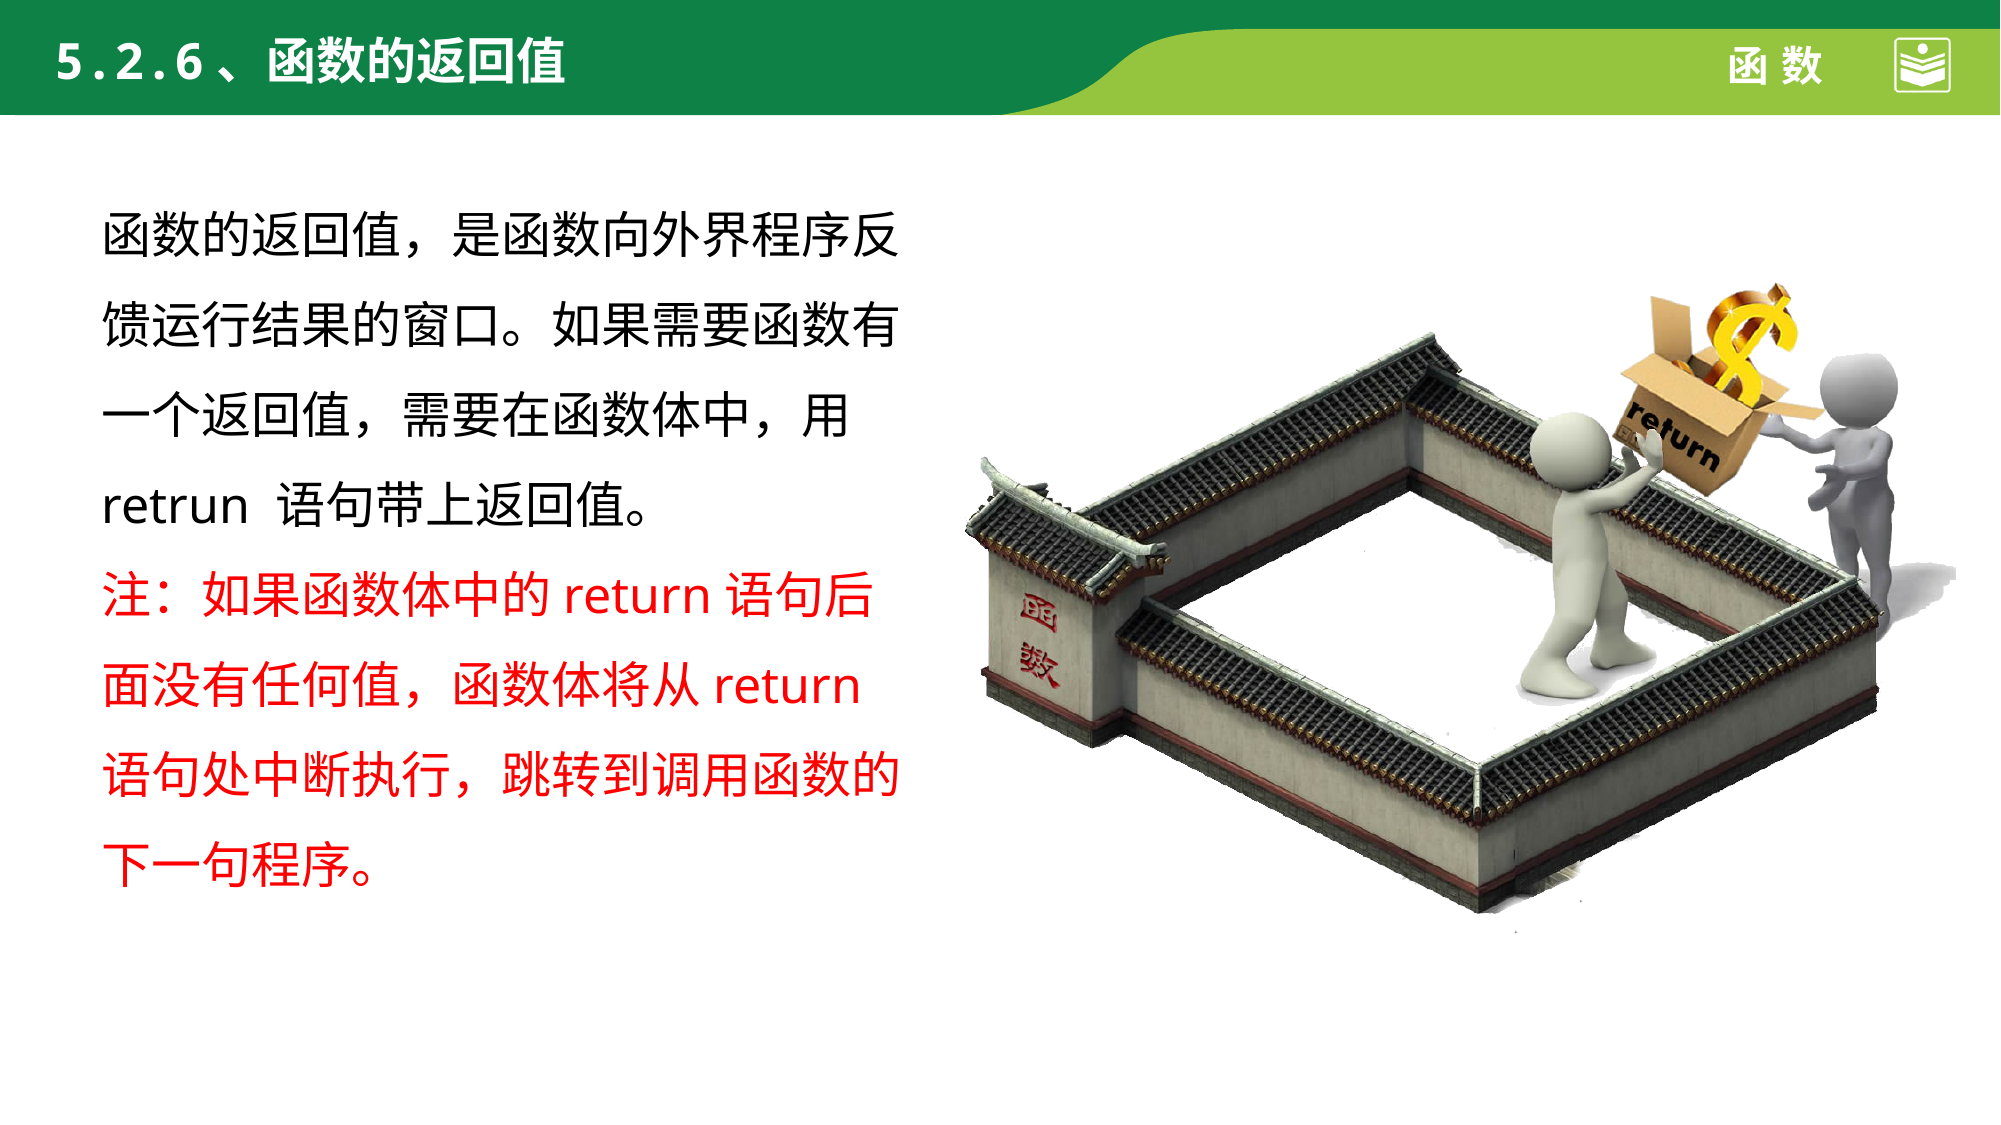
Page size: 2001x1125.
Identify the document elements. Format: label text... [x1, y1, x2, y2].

text_box 函数的返回值，是函数向外界程序反馈运行结果的窗口。如果需要函数有一个返回值，需要在函数体中，用retrun 语句带上返回值。 注：如果函数体中的return语句后面没有任何值，函数体将从return语句处中断执行，跳转到调用函数的下一句程序。 [86, 166, 927, 901]
text_box [999, 28, 2000, 116]
picture [965, 280, 1974, 946]
text_box 5.2.6、函数的返回值 [39, 21, 606, 97]
text_box [0, 0, 2000, 116]
picture [1893, 37, 1951, 93]
text_box 函数 [1712, 32, 1838, 98]
